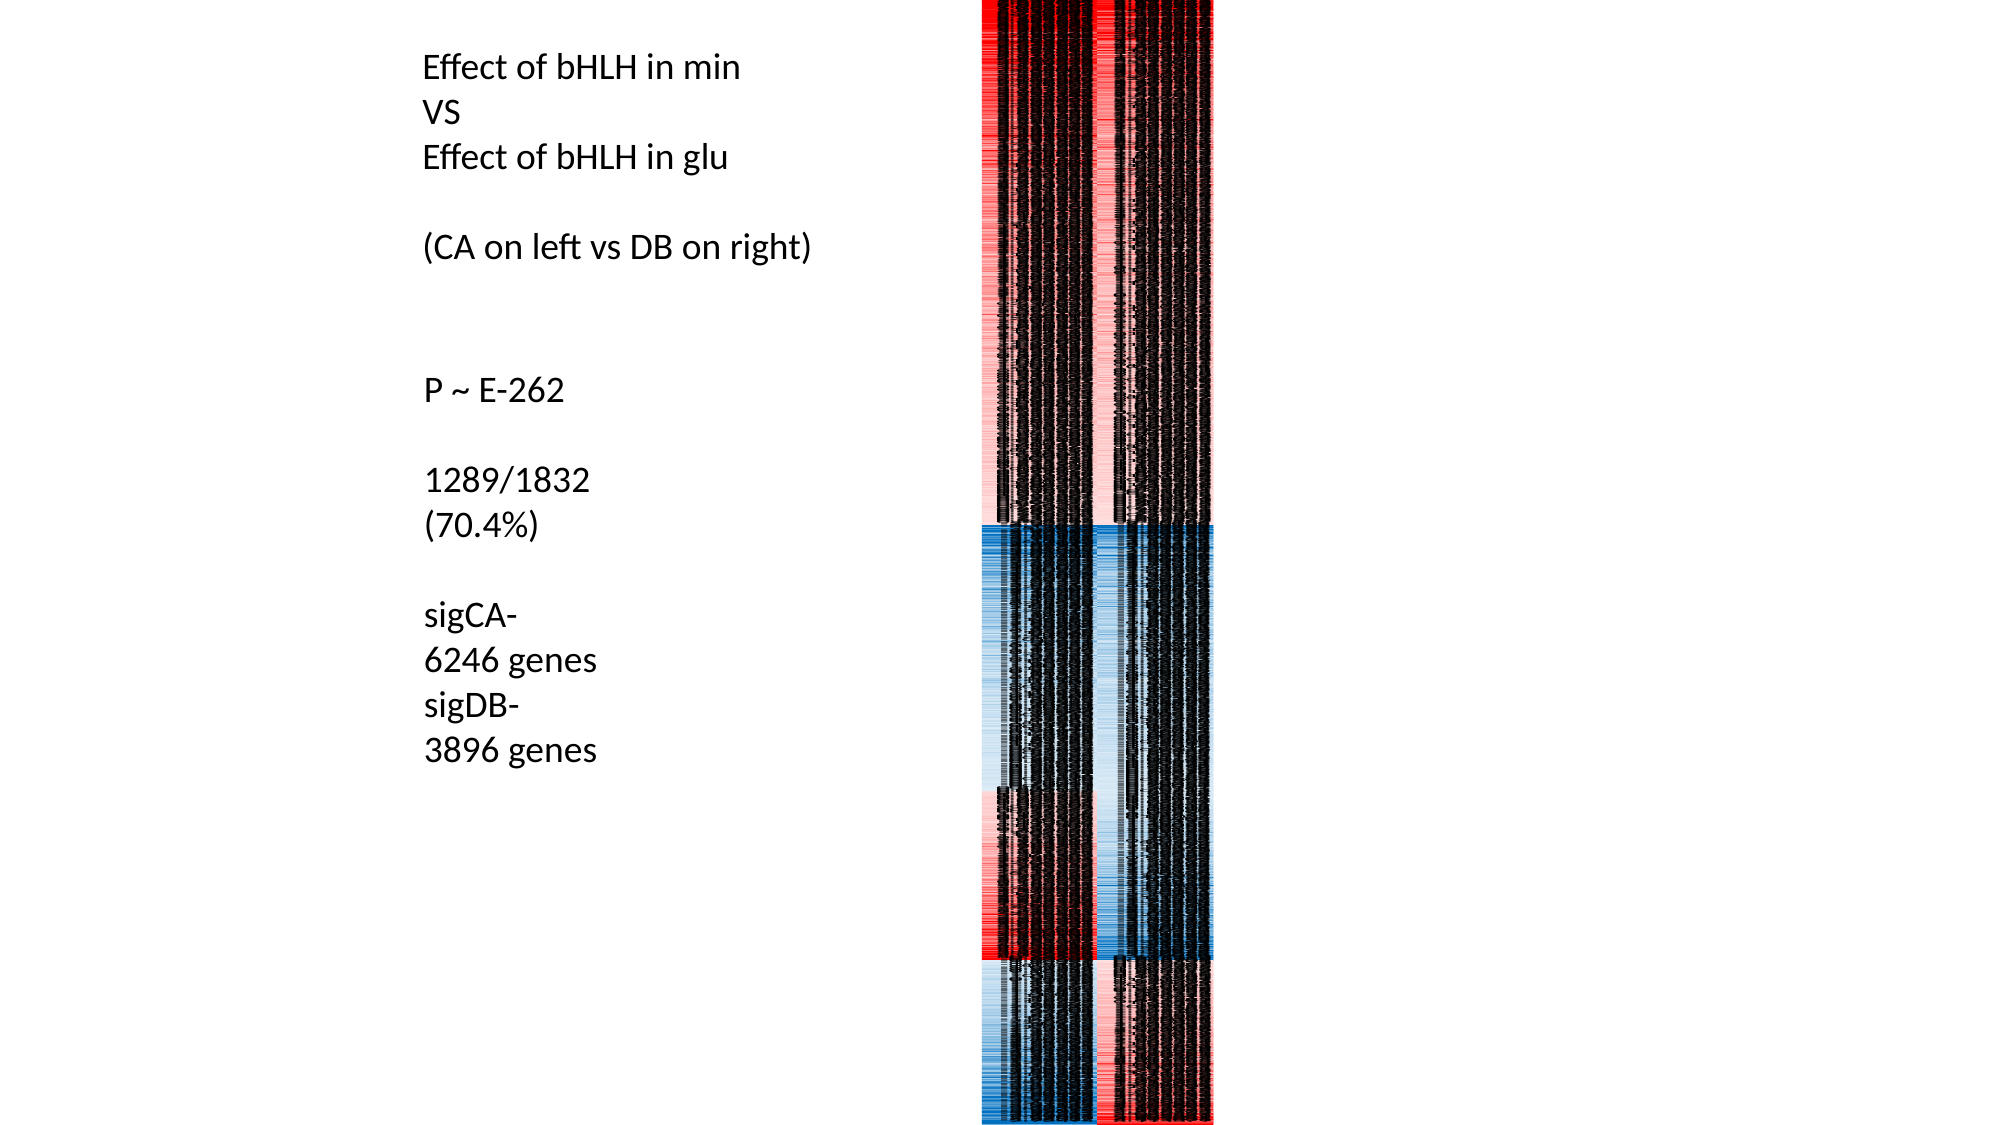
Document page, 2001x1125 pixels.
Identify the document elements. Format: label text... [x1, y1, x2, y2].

text_box Effect of bHLH in min VS Effect of bHLH in glu (CA on left vs DB on right) [407, 34, 979, 320]
text_box P ~ E-262 1289/1832 (70.4%) sigCA- 6246 genes sigDB- 3896 genes [408, 357, 613, 778]
picture [979, 0, 1216, 1125]
